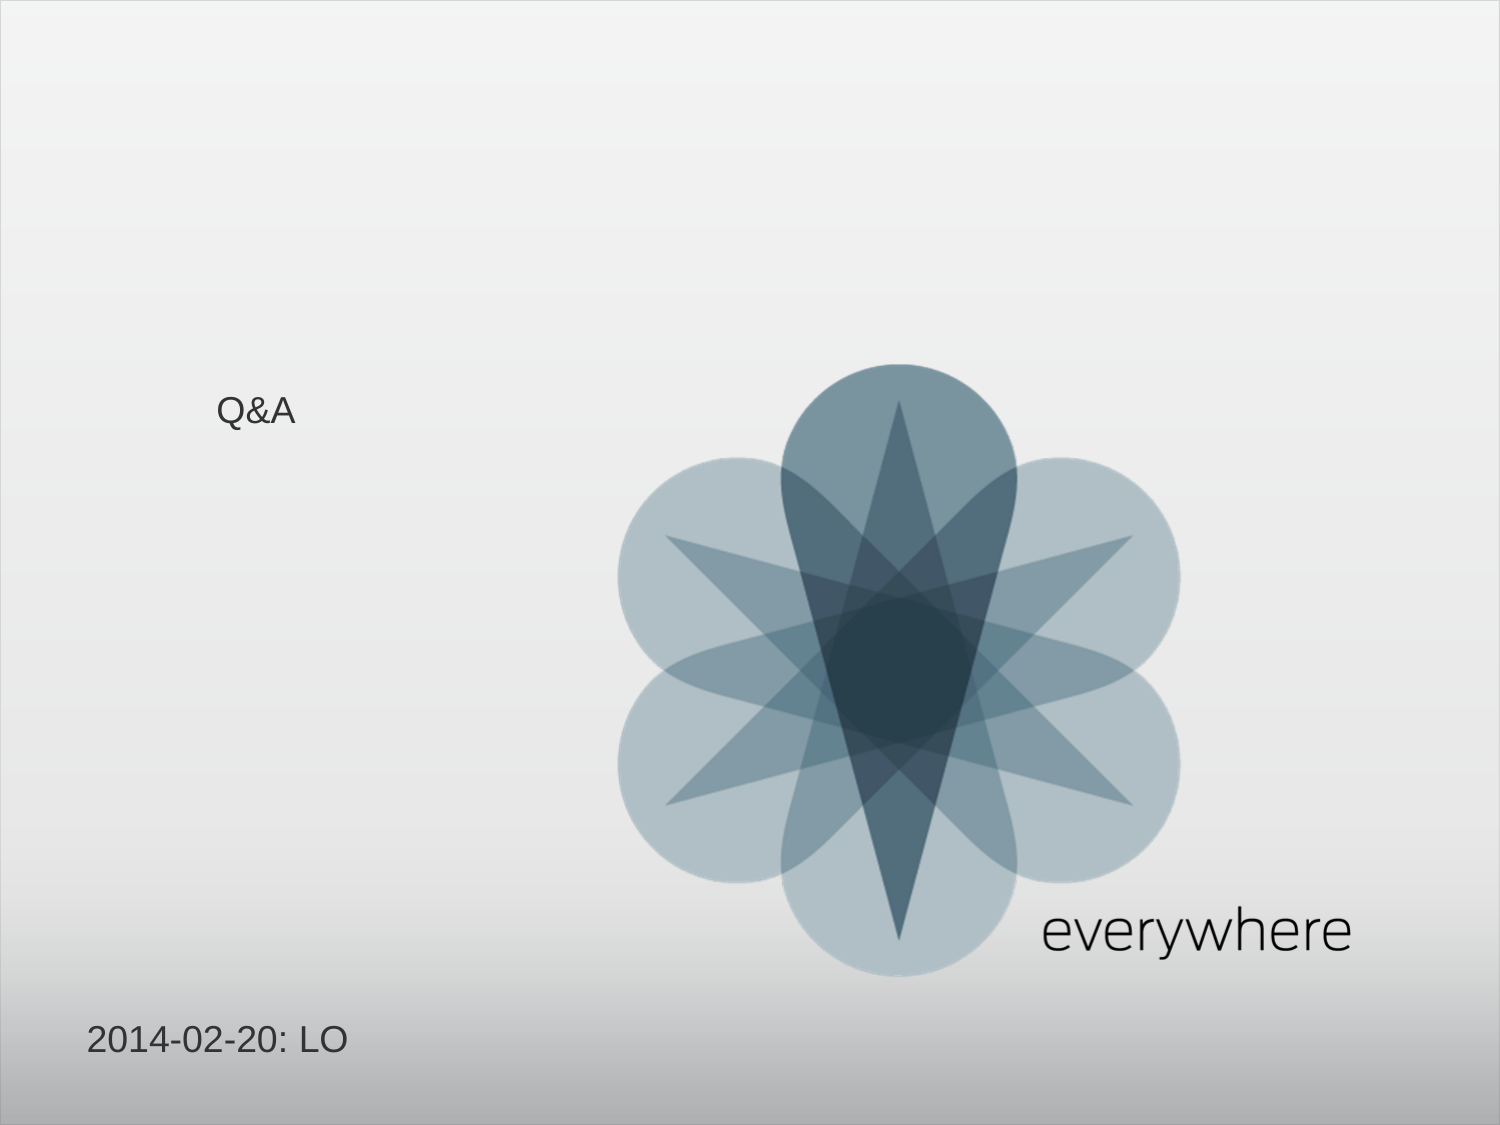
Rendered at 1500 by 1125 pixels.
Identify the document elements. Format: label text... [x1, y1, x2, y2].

text_box Q&A [201, 378, 311, 439]
text_box 2014-02-20: LO [71, 1007, 364, 1068]
picture [0, 358, 1500, 1125]
